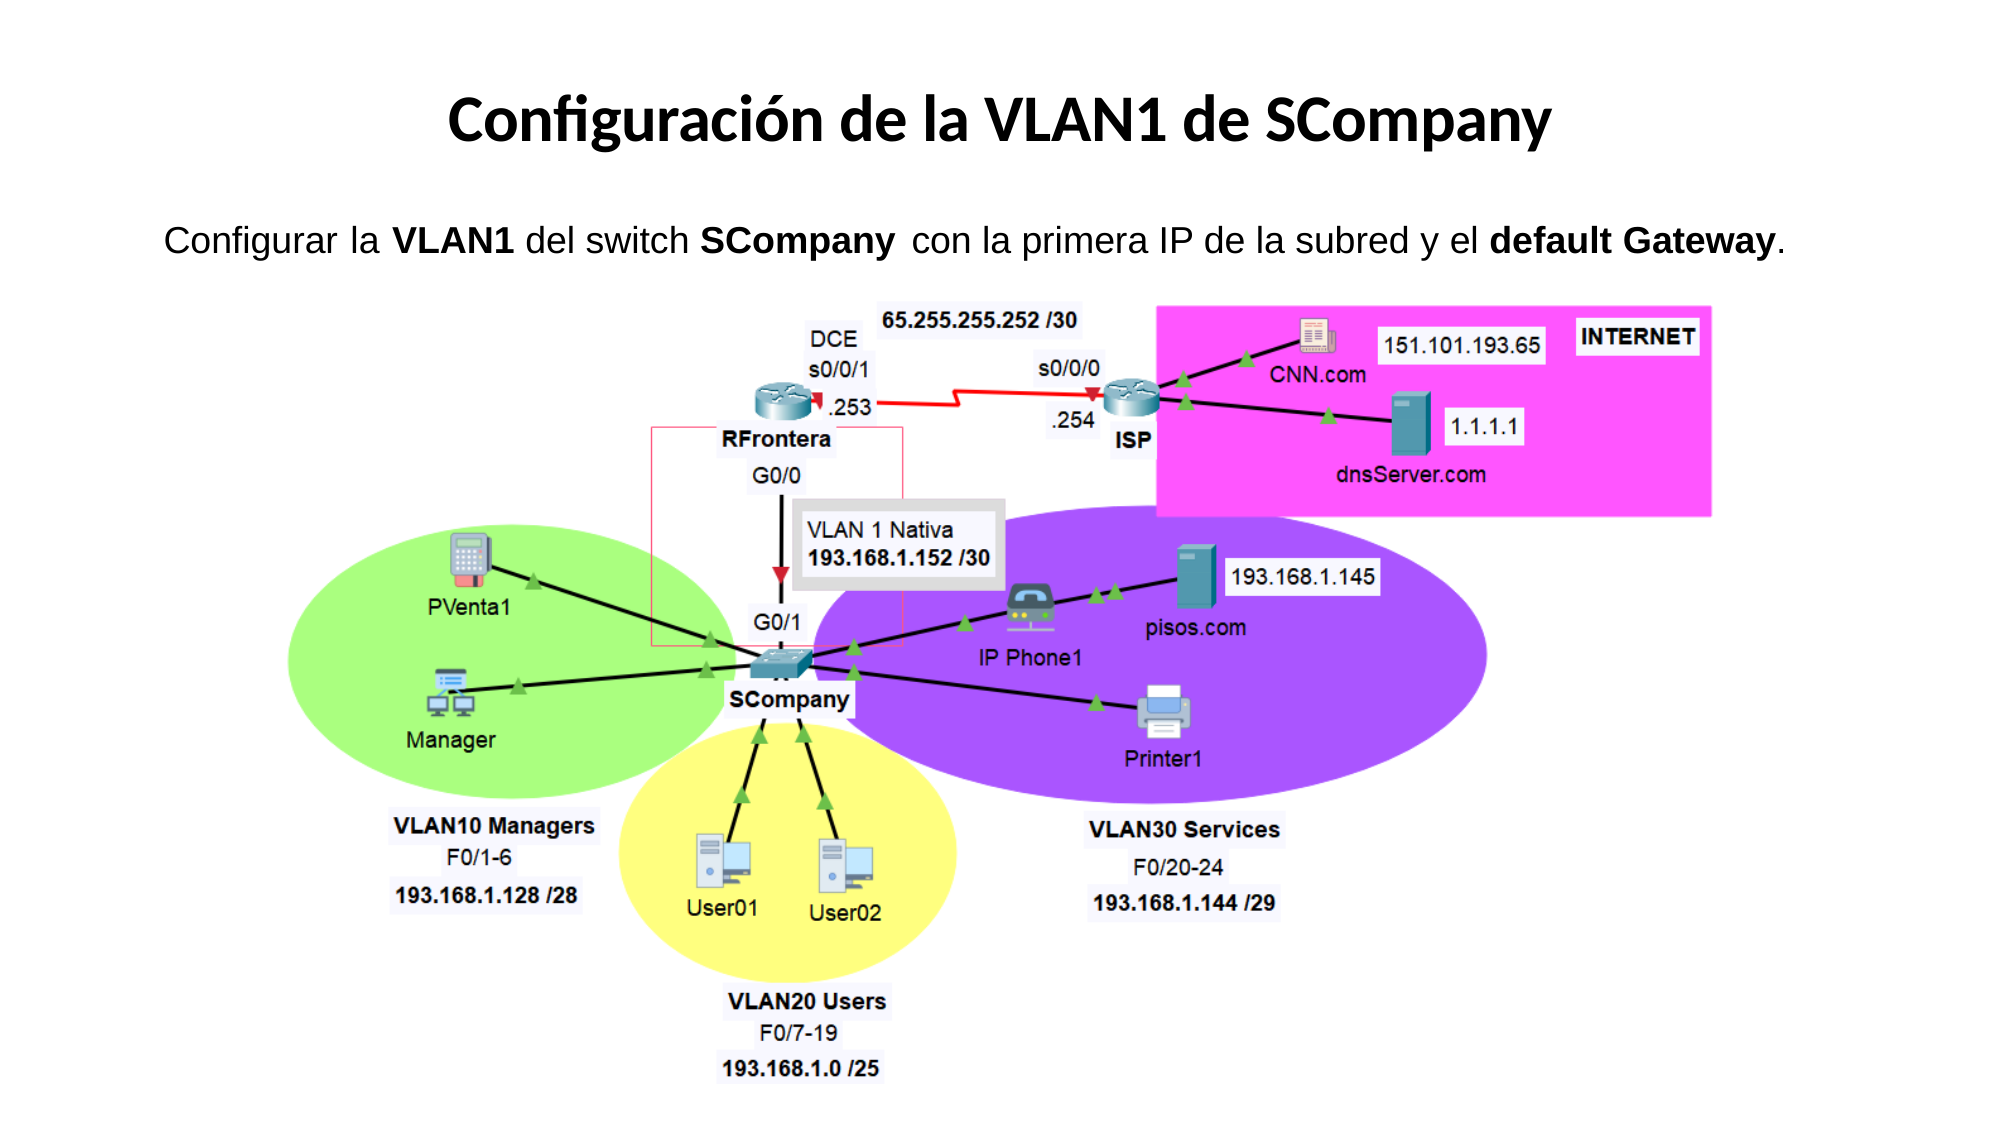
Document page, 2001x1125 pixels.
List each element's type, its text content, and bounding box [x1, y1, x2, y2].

picture [284, 299, 1715, 1084]
text_box Configuración de la VLAN1 de SCompany [253, 74, 1747, 155]
text_box Configurar la VLAN1 del switch SCompany con la primera IP de la subred y el default Gateway. [148, 216, 1852, 269]
